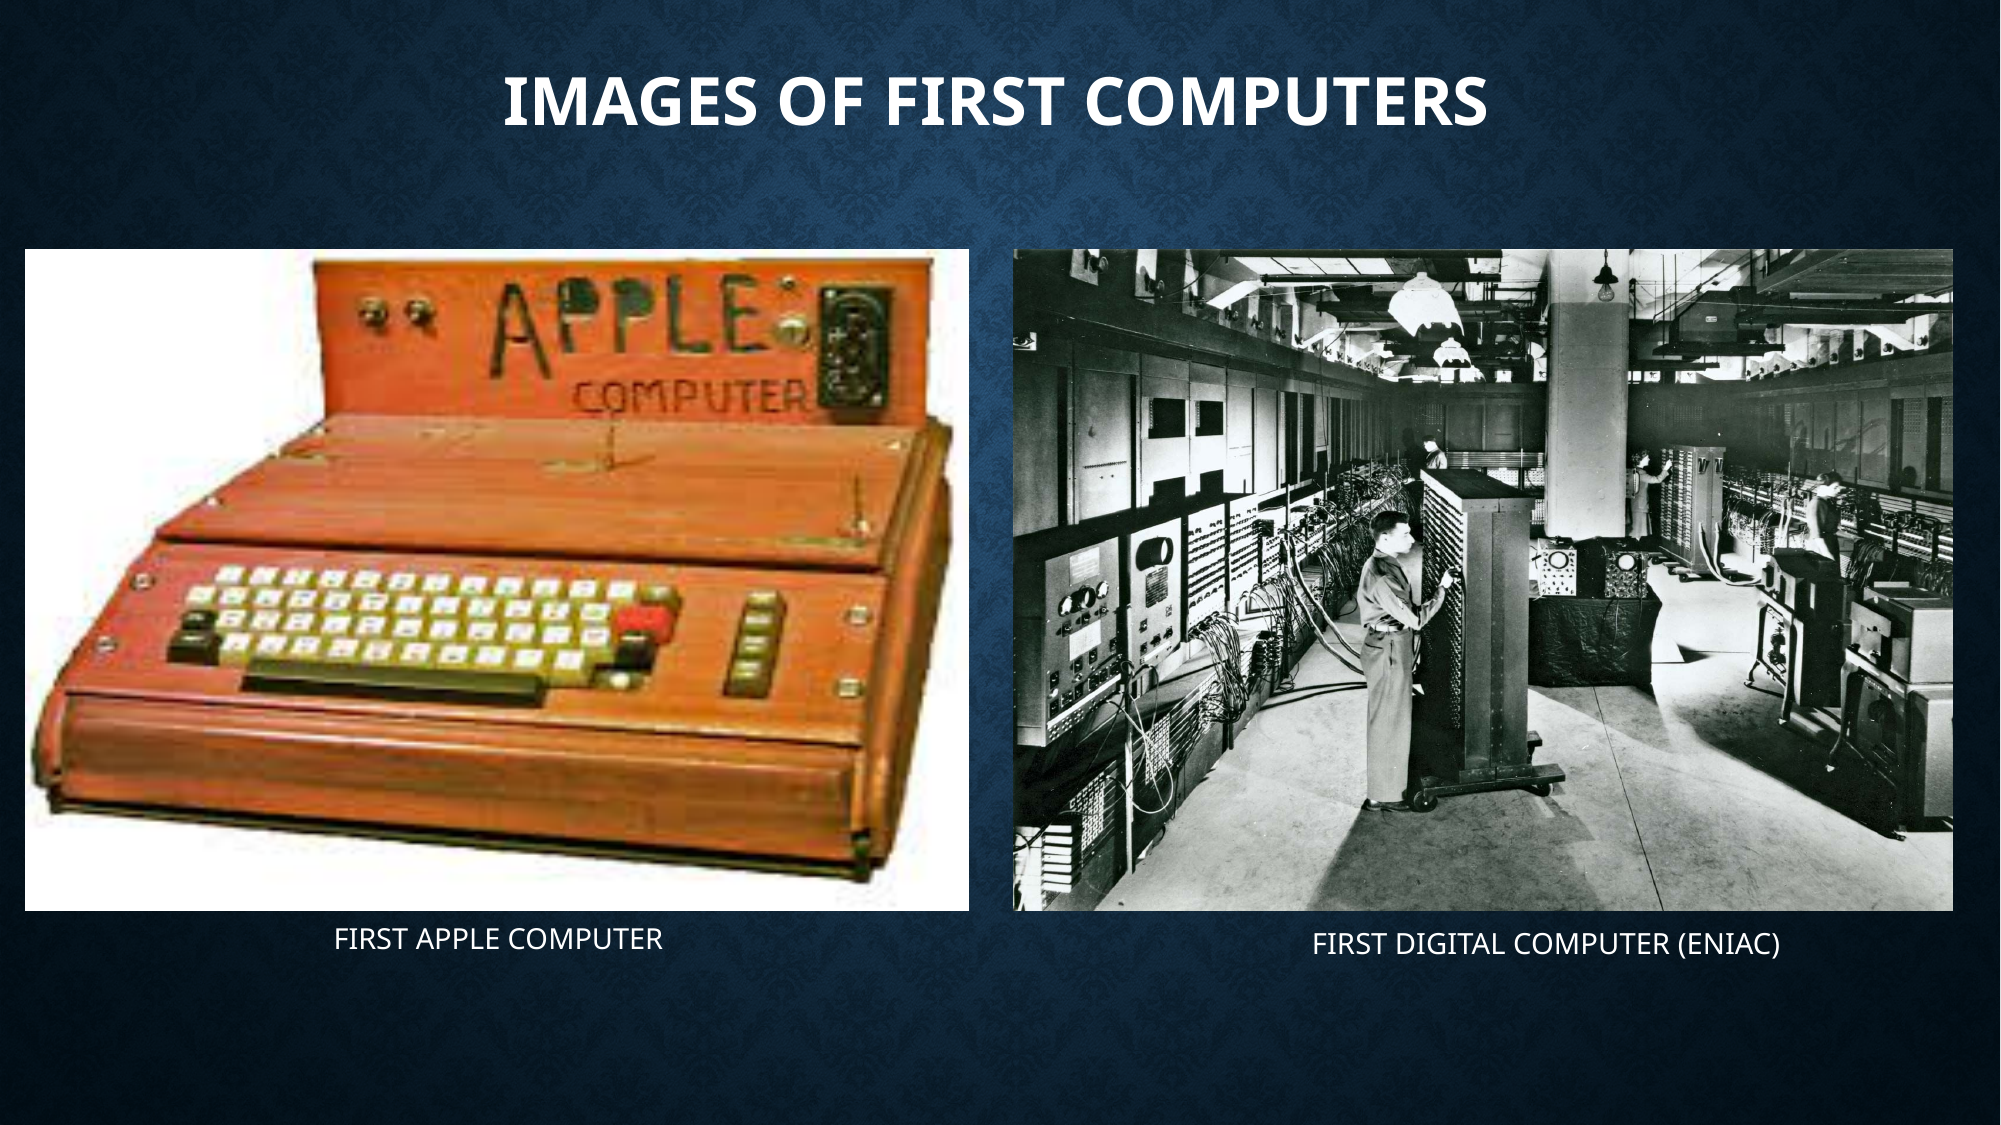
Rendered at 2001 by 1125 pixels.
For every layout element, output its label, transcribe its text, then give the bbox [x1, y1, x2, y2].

title IMAGES OF FIRST COMPUTERS [147, 0, 1847, 213]
list FIRST DIGITAL COMPUTER (ENIAC) [1275, 924, 1818, 1079]
list FIRST APPLE COMPUTER [188, 924, 809, 964]
picture [1013, 249, 1953, 912]
picture [25, 249, 969, 912]
